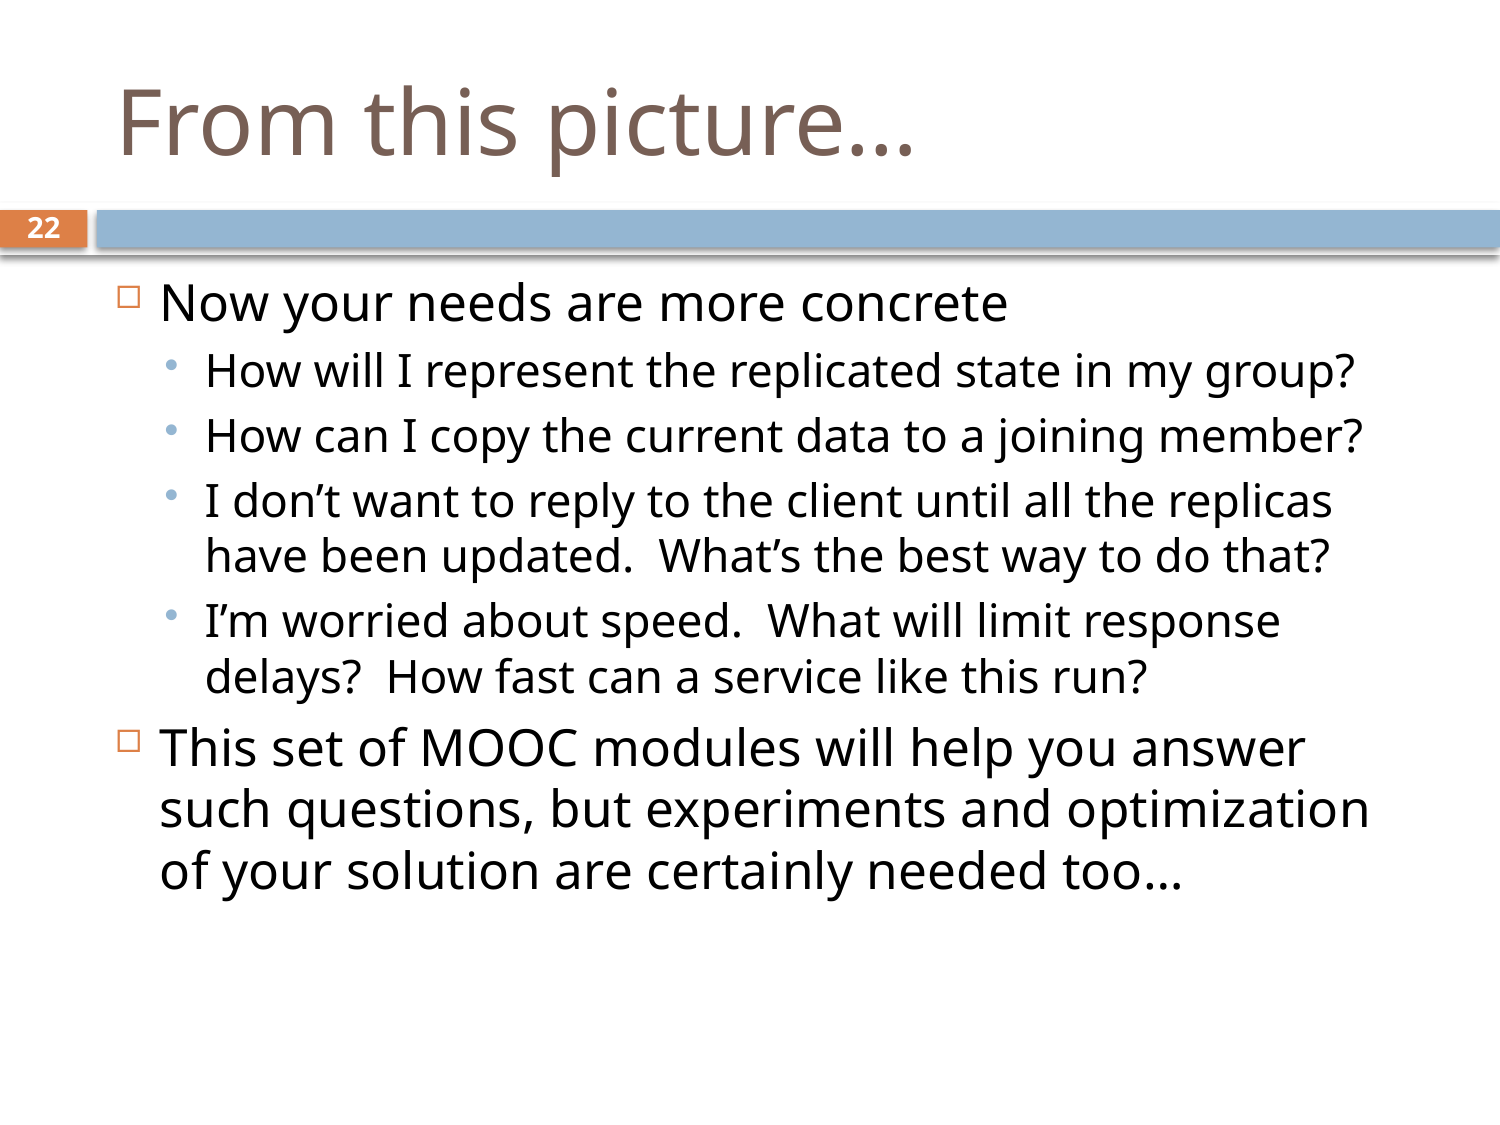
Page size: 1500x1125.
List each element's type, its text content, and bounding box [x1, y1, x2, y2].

slide_number 22 [0, 208, 88, 249]
title From this picture… [100, 37, 1438, 200]
list Now your needs are more concrete How will I represent the replicated state in my group? How can I copy the current data to a joining member? I don’t want to reply to the client until all the replicas have been updated. What’s the best way to do that? I’m worried about speed. What will limit response delays? How fast can a service like this run? This set of MOOC modules will help you answer such questions, but experiments and optimization of your solution are certainly needed too… [100, 262, 1438, 1000]
